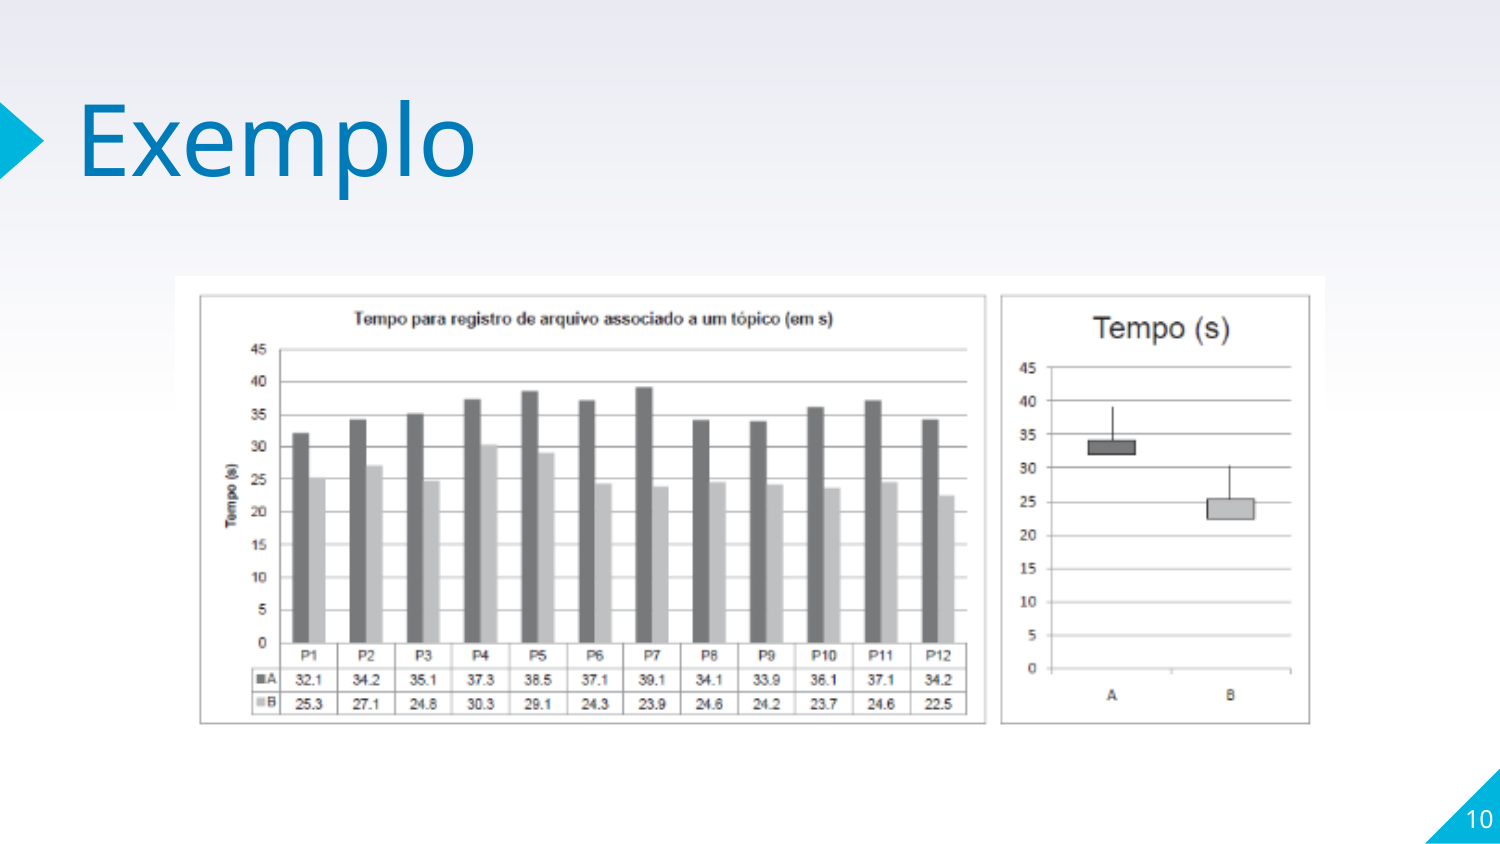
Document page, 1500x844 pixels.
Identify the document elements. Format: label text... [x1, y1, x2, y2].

slide_number 10 [1418, 760, 1494, 838]
picture [174, 276, 1326, 749]
title Exemplo [75, 99, 1500, 277]
